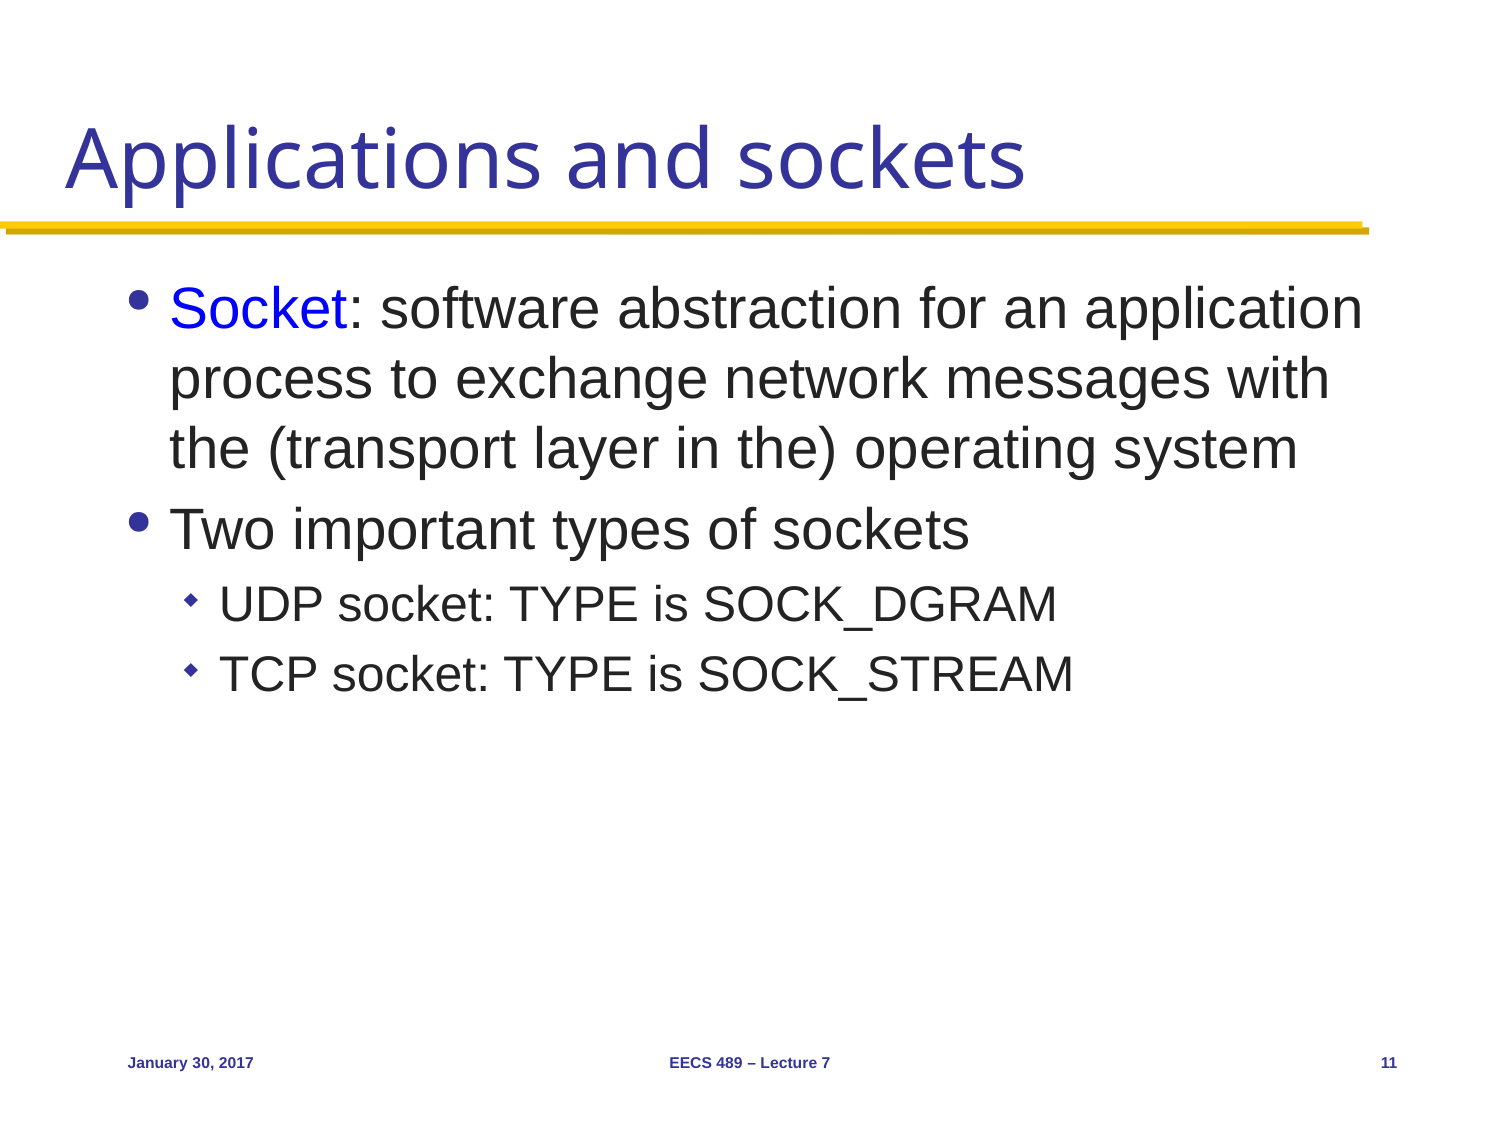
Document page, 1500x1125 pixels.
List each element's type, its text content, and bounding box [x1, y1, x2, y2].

footer EECS 489 – Lecture 7 [512, 1024, 988, 1101]
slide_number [112, 1024, 426, 1101]
slide_number 11 [1312, 1024, 1413, 1101]
title Applications and sockets [49, 24, 1451, 213]
list Socket: software abstraction for an application process to exchange network messages with the (transport layer in the) operating system Two important types of sockets UDP socket: TYPE is SOCK_DGRAM TCP socket: TYPE is SOCK_STREAM [112, 262, 1413, 988]
